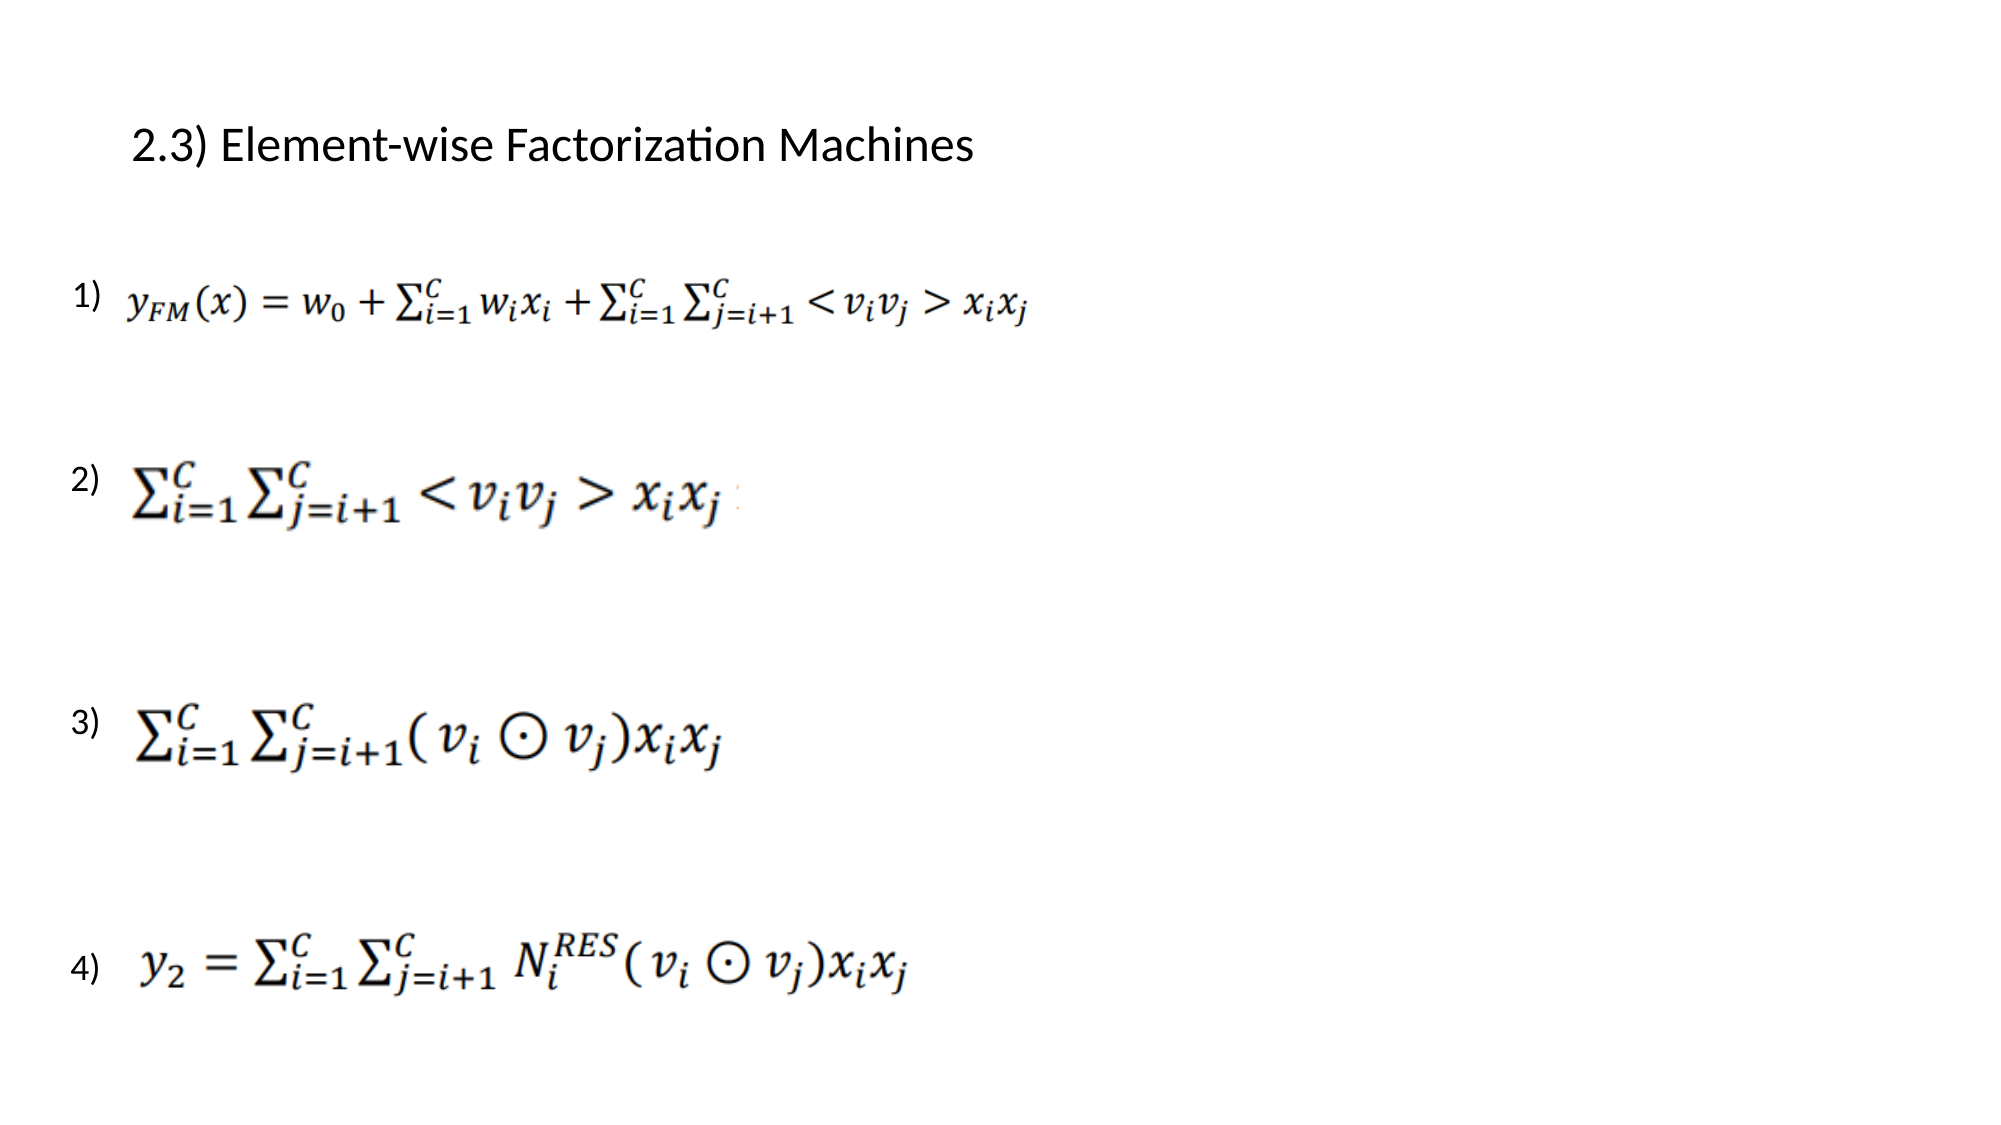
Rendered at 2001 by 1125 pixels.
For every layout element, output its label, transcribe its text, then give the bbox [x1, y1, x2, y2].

text_box 2) [55, 446, 116, 507]
text_box 3) [55, 689, 116, 750]
text_box 2.3) Element-wise Factorization Machines [116, 103, 1052, 179]
picture [116, 262, 1069, 364]
picture [116, 679, 739, 821]
text_box 4) [55, 935, 116, 996]
text_box 1) [57, 262, 116, 323]
picture [116, 886, 937, 1038]
picture [116, 407, 739, 571]
